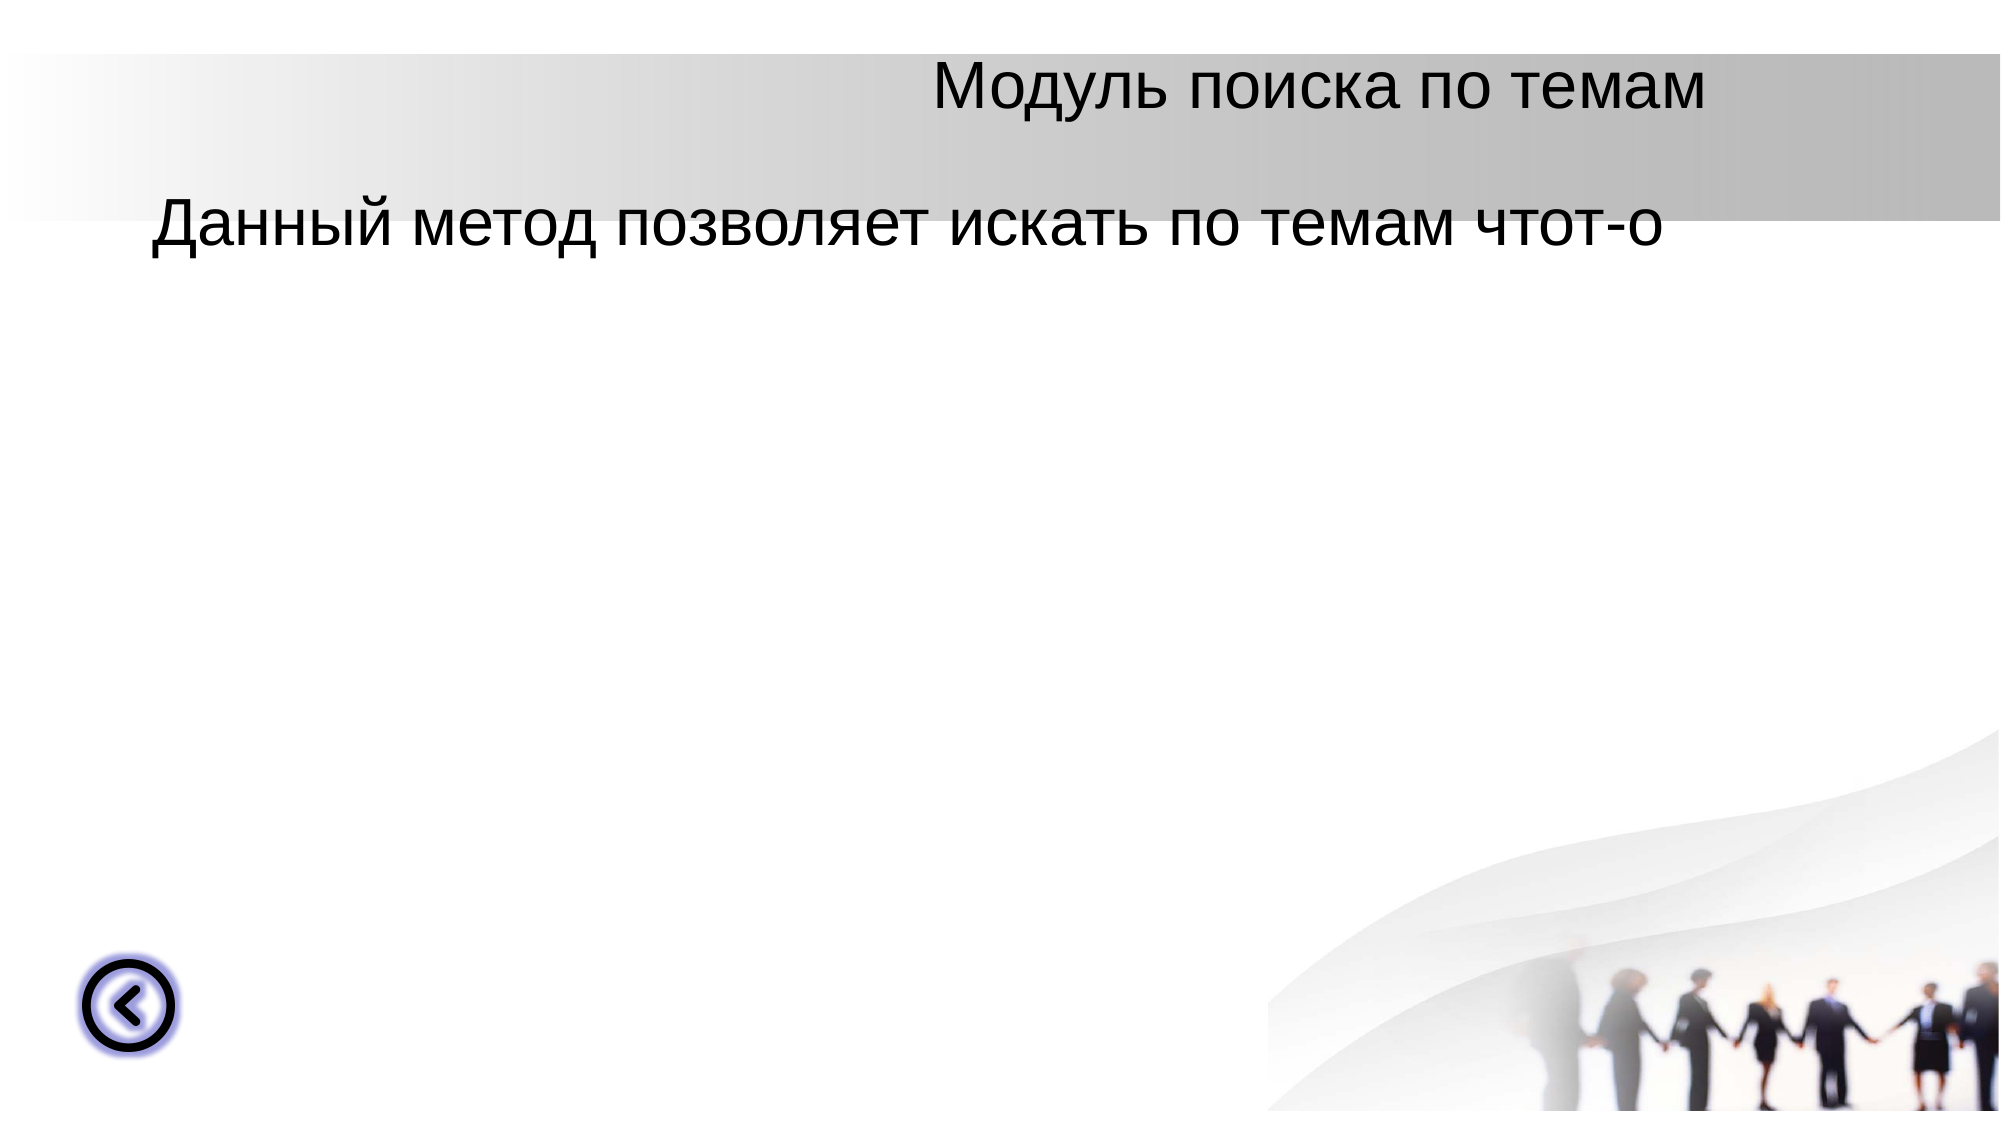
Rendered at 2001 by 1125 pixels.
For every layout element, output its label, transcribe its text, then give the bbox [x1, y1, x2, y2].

picture [82, 959, 176, 1052]
picture [1268, 728, 1999, 1111]
title Модуль поиска по темам [420, 34, 2000, 131]
list Данный метод позволяет искать по темам чтот-о [137, 170, 1863, 503]
